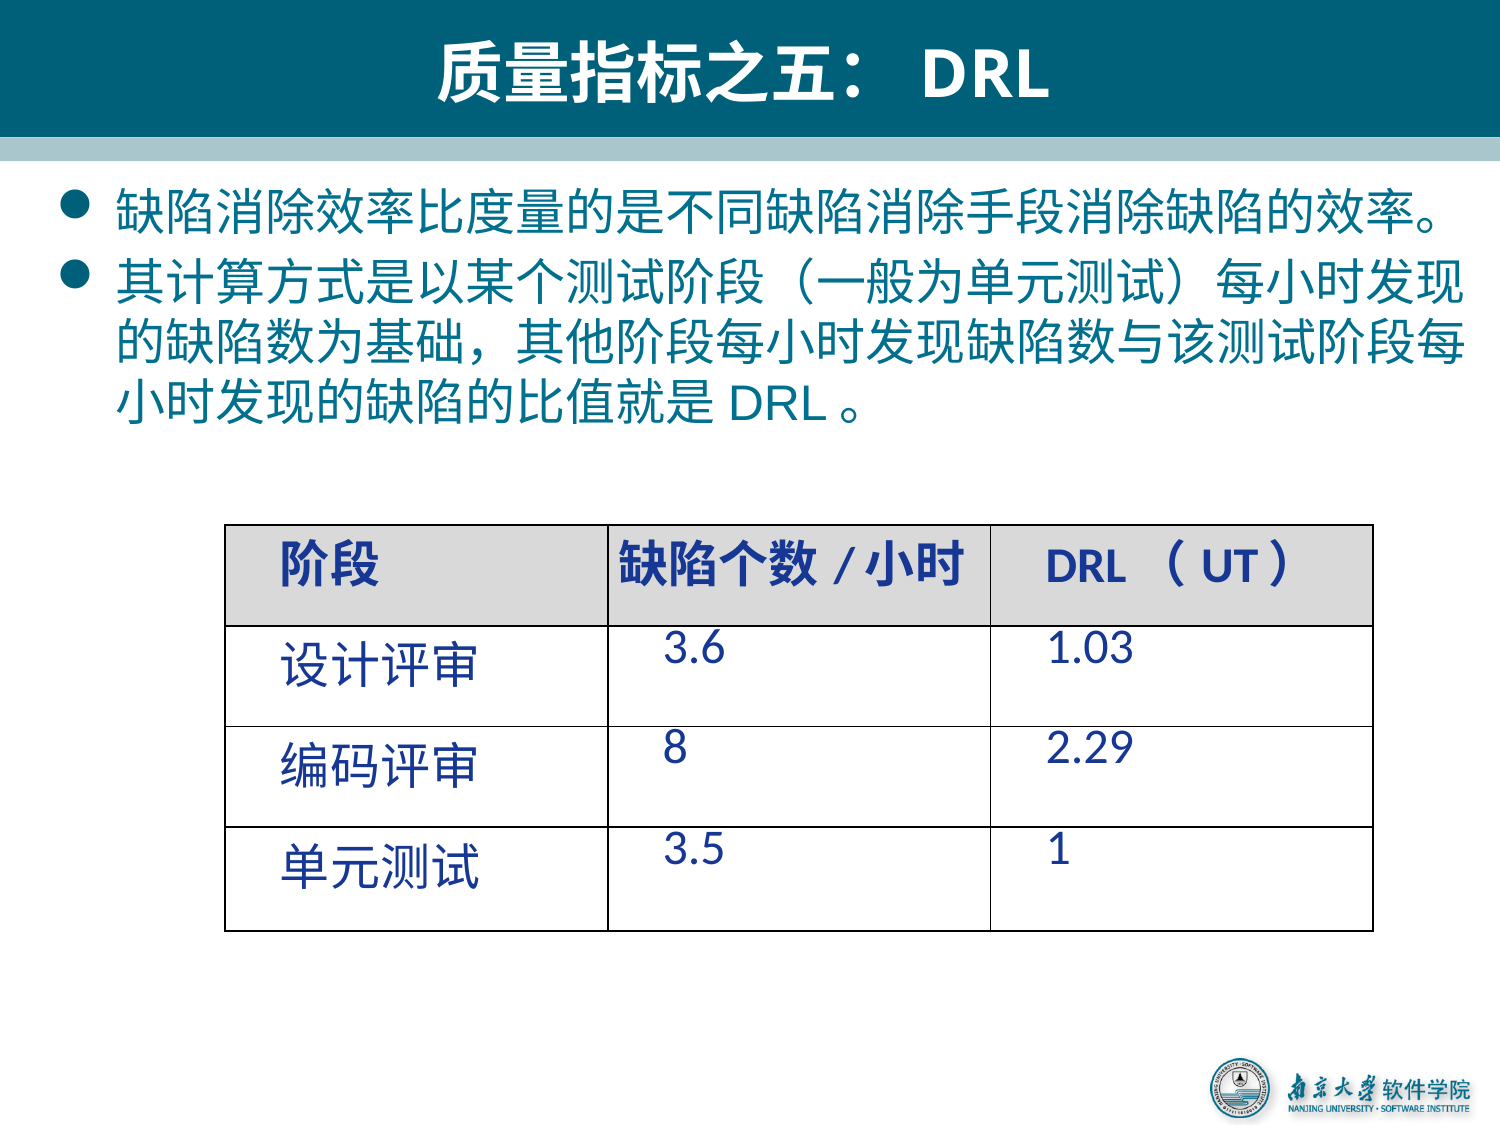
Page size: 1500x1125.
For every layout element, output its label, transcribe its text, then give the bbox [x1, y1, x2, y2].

table_header 缺陷个数/小时 [609, 526, 990, 625]
table_cell 1 [991, 828, 1372, 930]
table_cell 8 [609, 727, 990, 826]
table_cell 设计评审 [226, 627, 607, 726]
list 缺陷消除效率比度量的是不同缺陷消除手段消除缺陷的效率。 其计算方式是以某个测试阶段（一般为单元测试）每小时发现的缺陷数为基础，其他阶段每小时发现缺陷数与该测试阶段每小时发现的缺陷的比值就是DRL。 [41, 172, 1488, 590]
table_cell 3.6 [609, 627, 990, 726]
table_header DRL（UT） [991, 526, 1372, 625]
picture [1210, 1058, 1233, 1082]
picture [1210, 1095, 1230, 1118]
table_cell 编码评审 [226, 727, 607, 826]
title 质量指标之五：DRL [50, 24, 1438, 118]
table_cell 单元测试 [226, 828, 607, 930]
table_cell 1.03 [991, 627, 1372, 726]
table_header 阶段 [226, 526, 607, 625]
table_cell 3.5 [609, 828, 990, 930]
table_cell 2.29 [991, 727, 1372, 826]
picture [1213, 1058, 1470, 1118]
